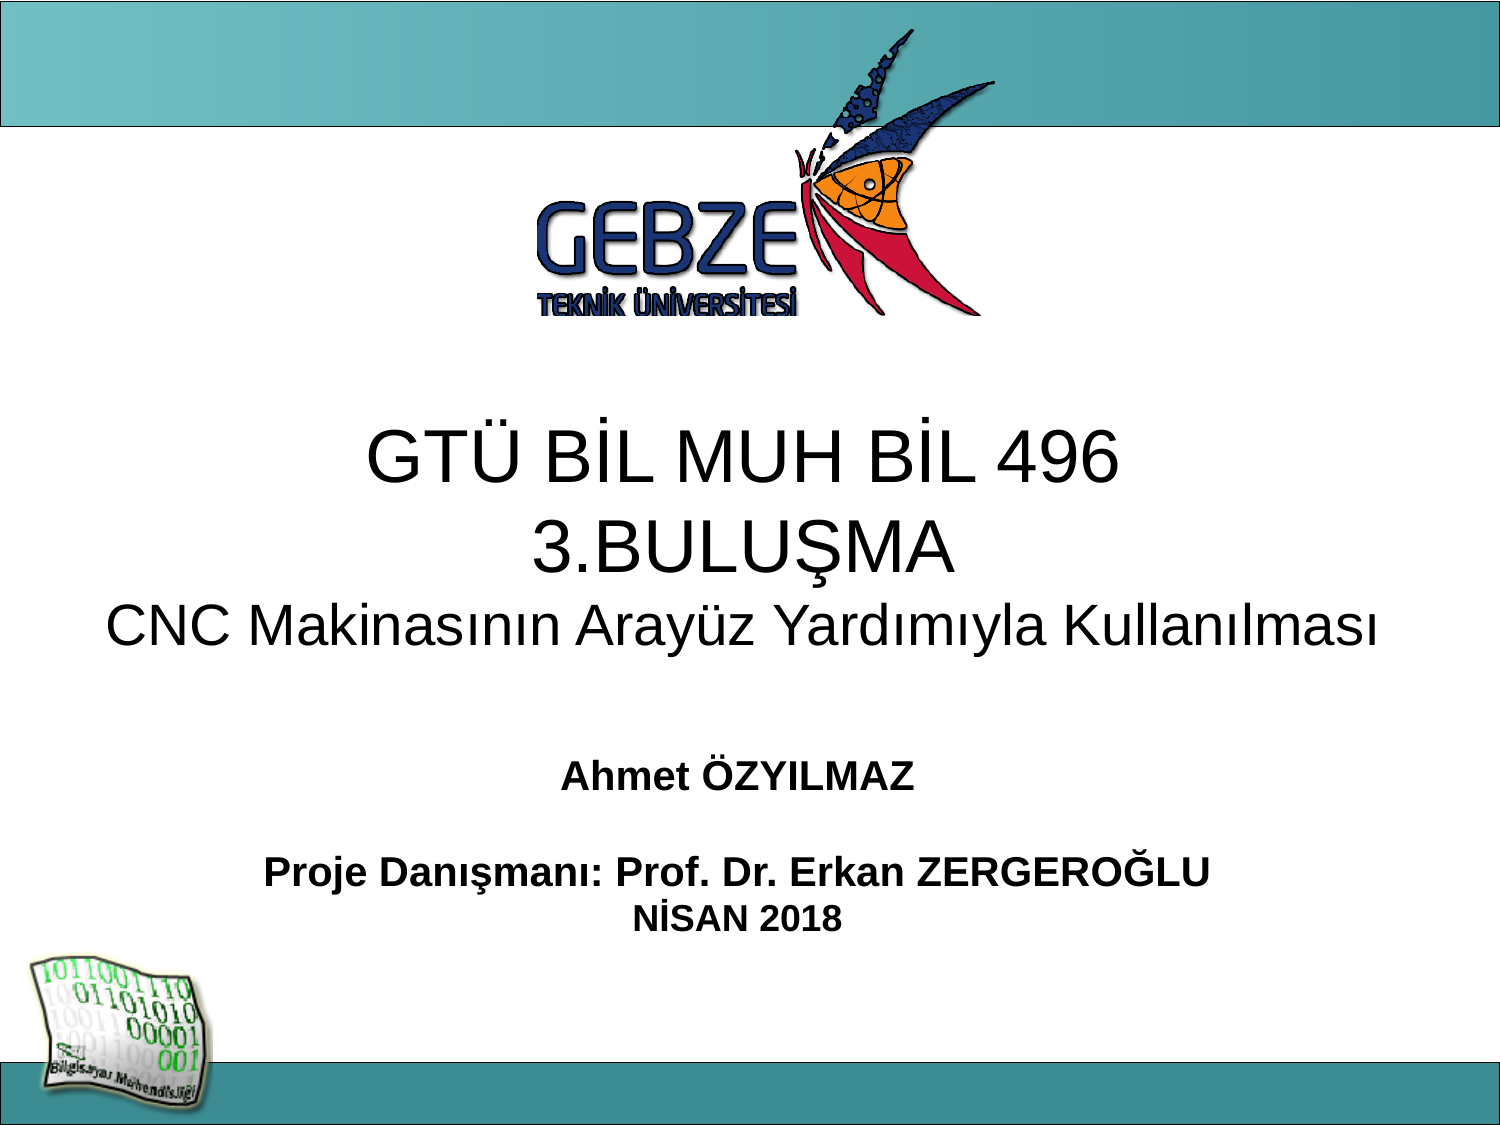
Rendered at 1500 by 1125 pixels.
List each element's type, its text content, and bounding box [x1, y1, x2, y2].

title GTÜ BİL MUH BİL 496 3.BULUŞMA CNC Makinasının Arayüz Yardımıyla Kullanılması [24, 324, 1463, 650]
picture [537, 29, 995, 316]
picture [24, 937, 212, 1125]
subtitle Ahmet ÖZYILMAZ Proje Danışmanı: Prof. Dr. Erkan ZERGEROĞLU NİSAN 2018 [212, 624, 1263, 1125]
